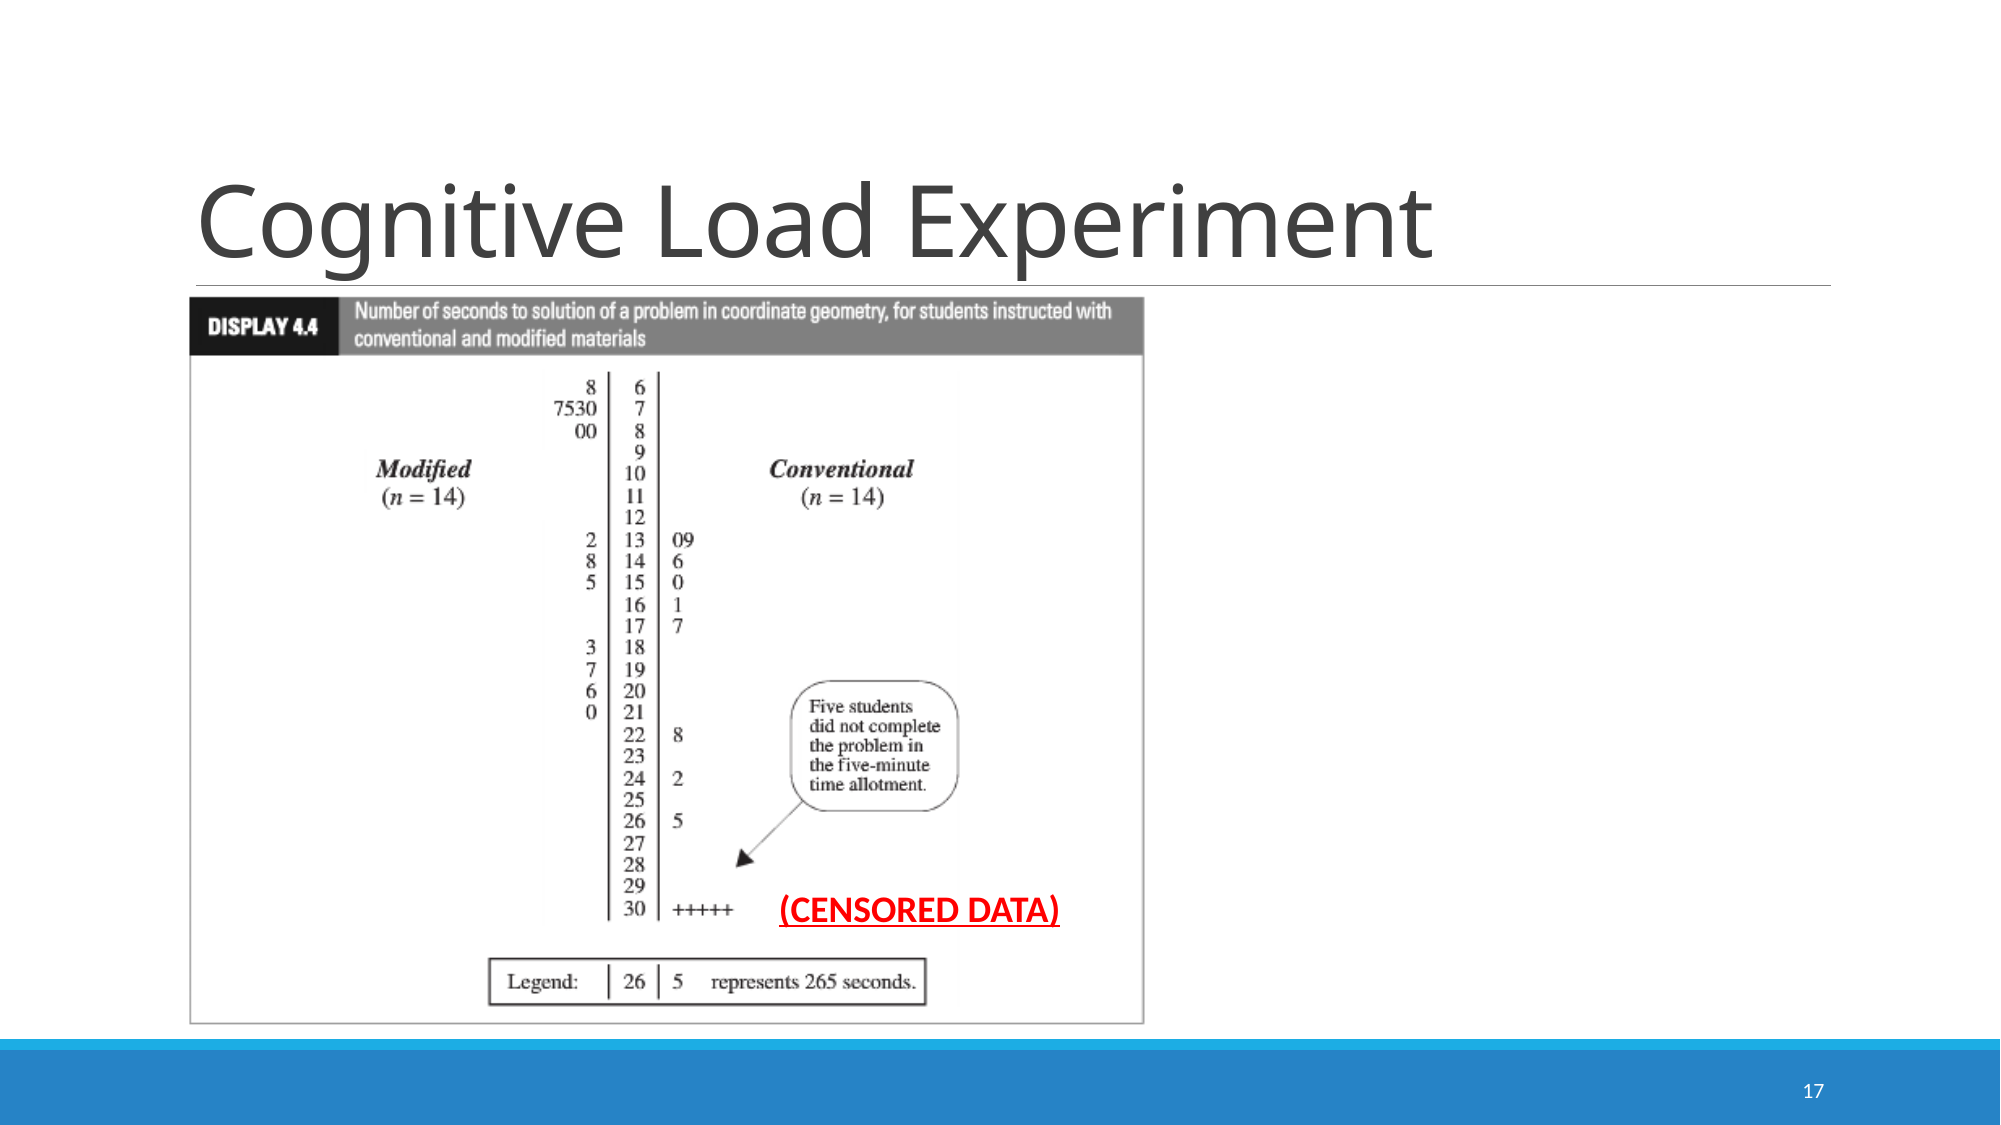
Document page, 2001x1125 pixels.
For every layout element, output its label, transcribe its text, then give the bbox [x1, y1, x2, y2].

picture [179, 286, 1162, 1037]
slide_number 17 [1624, 1059, 1840, 1120]
title Cognitive Load Experiment [180, 47, 1830, 285]
